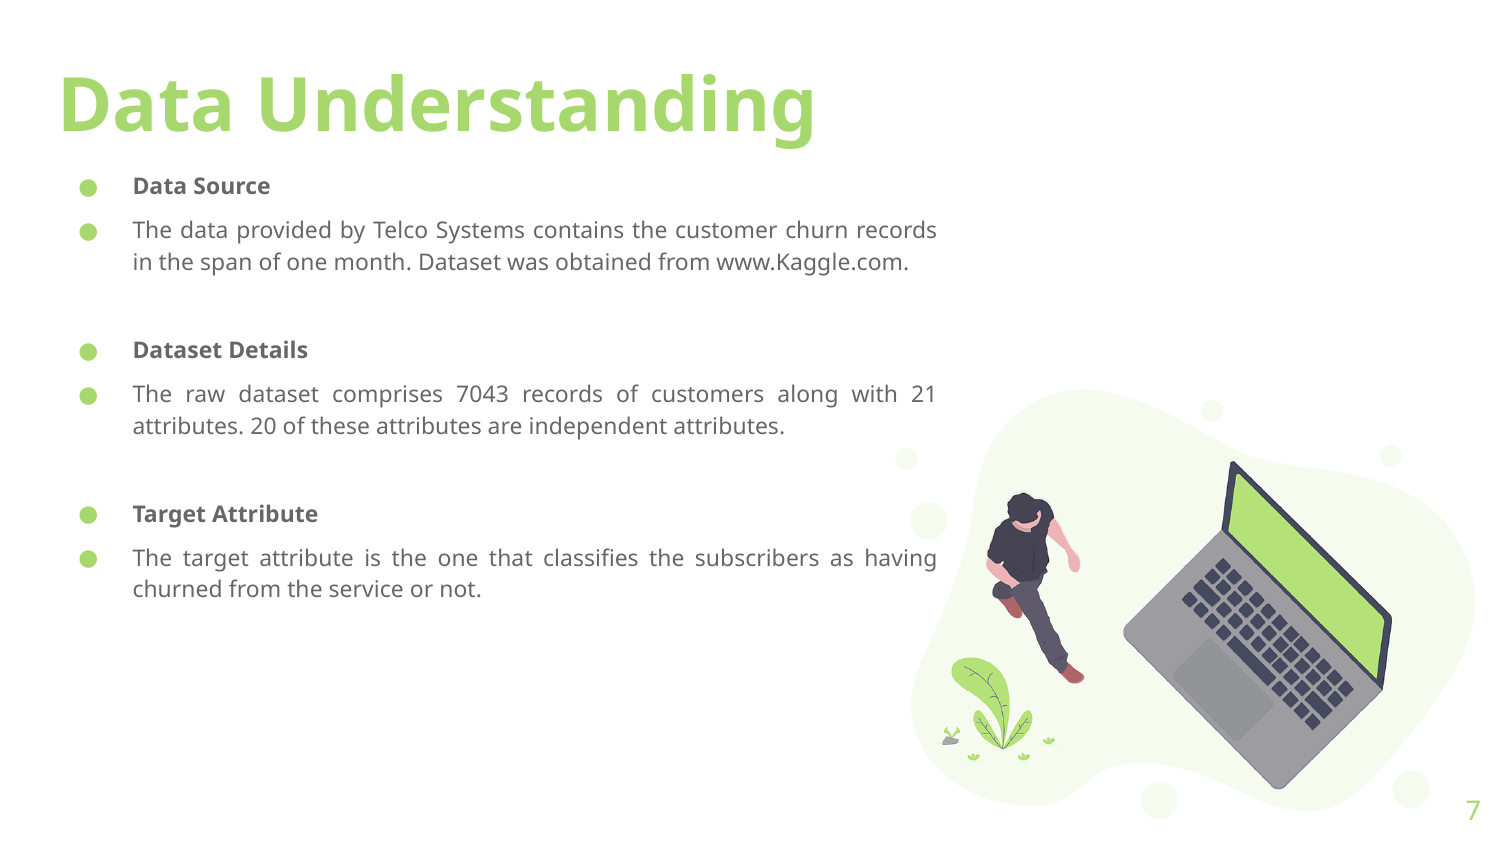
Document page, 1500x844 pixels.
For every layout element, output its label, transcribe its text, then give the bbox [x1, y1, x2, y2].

title Data Understanding [57, 25, 1437, 147]
slide_number 7 [1391, 779, 1482, 844]
picture [895, 389, 1475, 819]
list Data Source The data provided by Telco Systems contains the customer churn records in the span of one month. Dataset was obtained from www.Kaggle.com. Dataset Details The raw dataset comprises 7043 records of customers along with 21 attributes. 20 of these attributes are independent attributes. Target Attribute The target attribute is the one that classifies the subscribers as having churned from the service or not. [57, 110, 939, 725]
